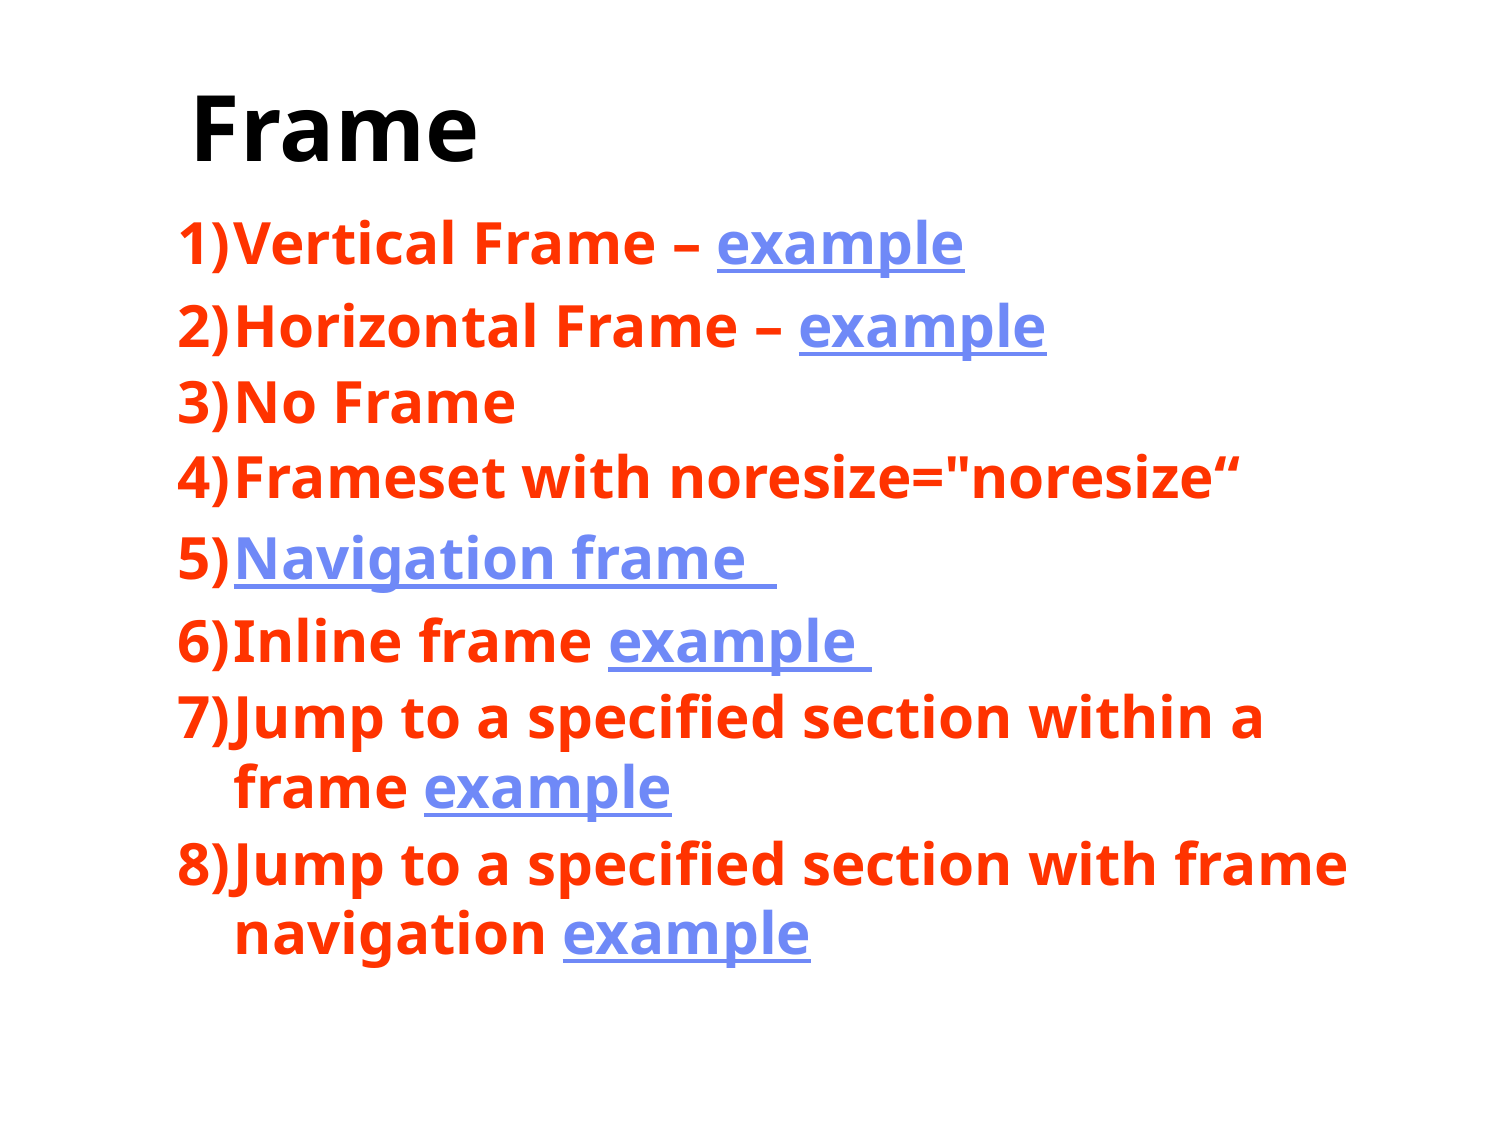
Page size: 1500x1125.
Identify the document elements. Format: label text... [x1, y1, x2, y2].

list Vertical Frame – example Horizontal Frame – example No Frame Frameset with noresize="noresize“ Navigation frame Inline frame example Jump to a specified section within a frame example Jump to a specified section with frame navigation example [162, 200, 1413, 963]
title Frame [174, 0, 1425, 188]
